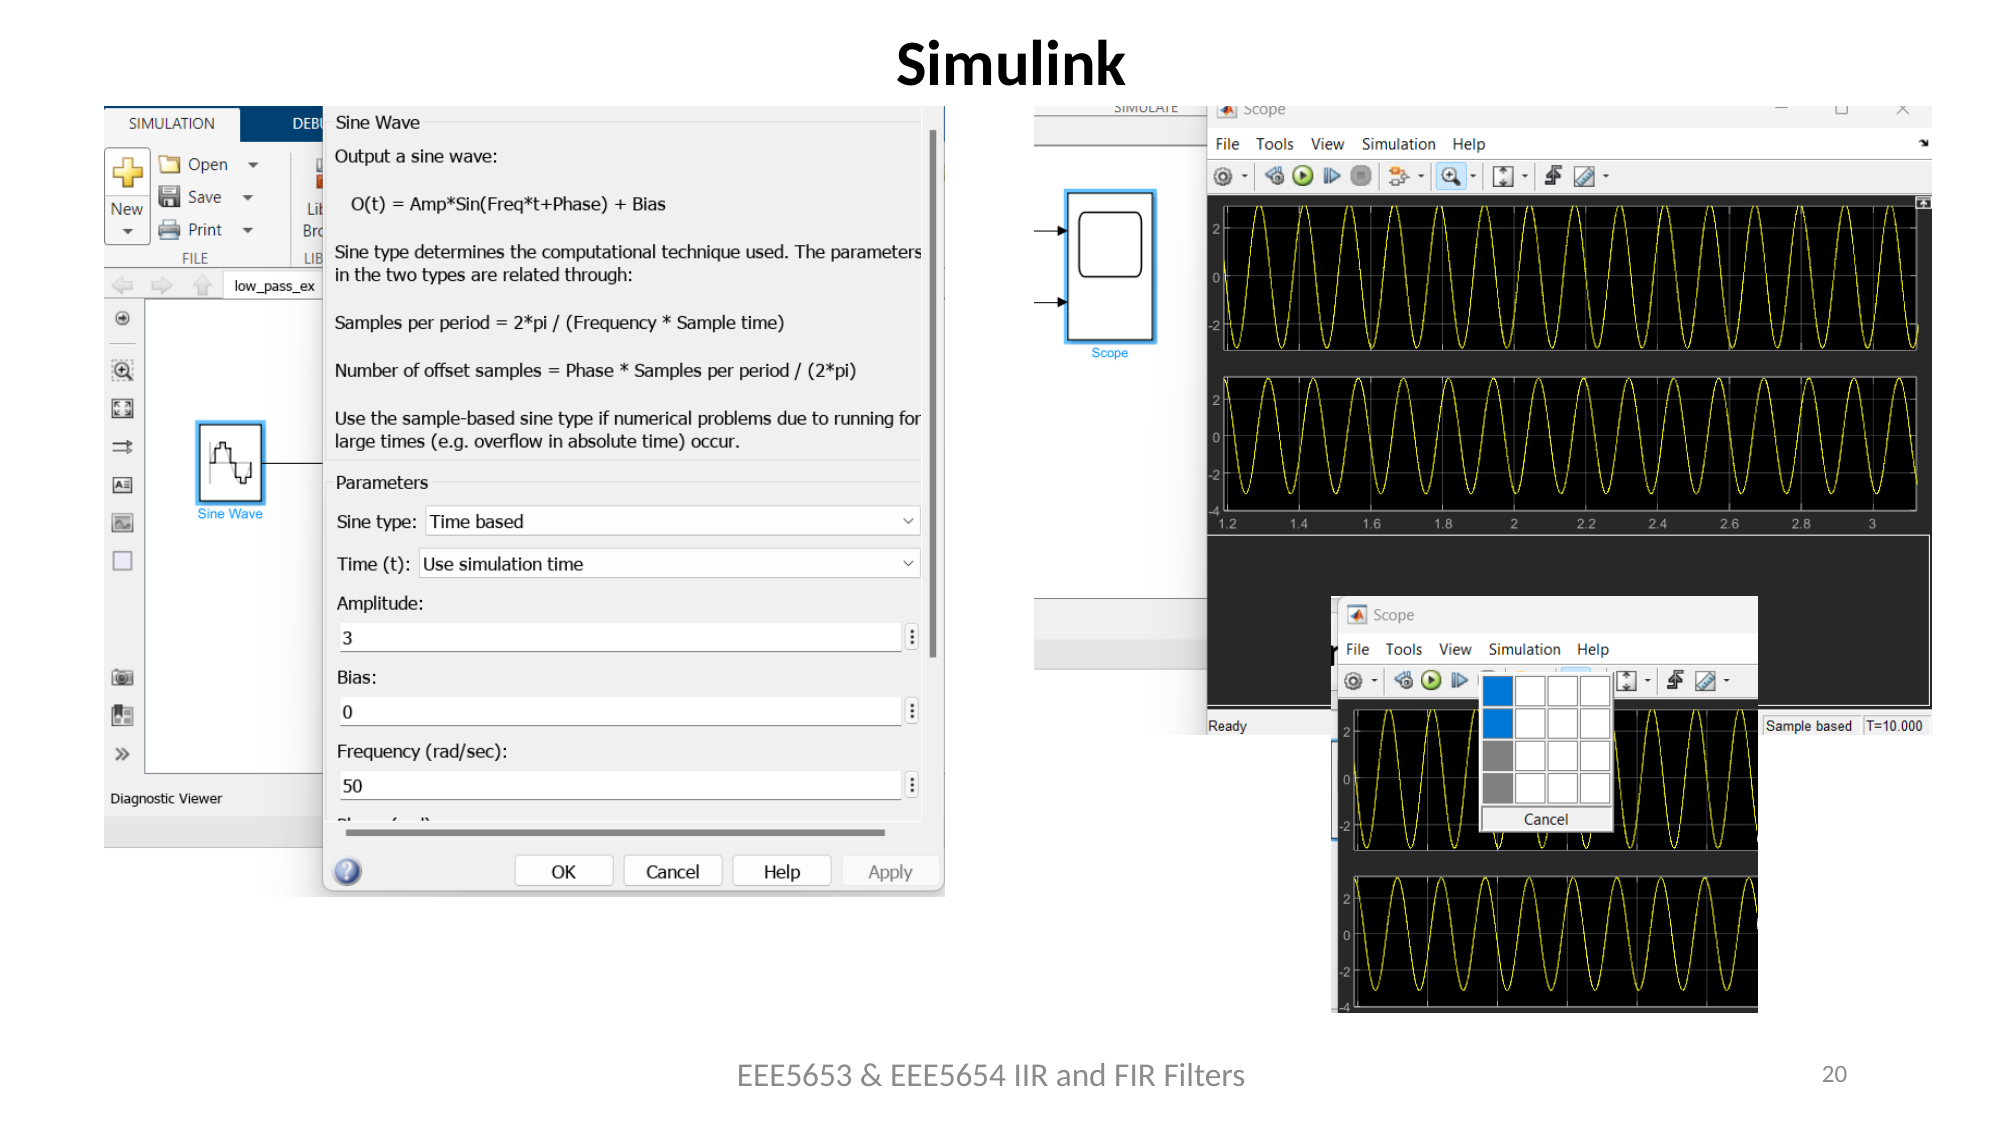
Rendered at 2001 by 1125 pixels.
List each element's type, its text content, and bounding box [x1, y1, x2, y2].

picture [104, 106, 945, 897]
footer EEE5653 & EEE5654 IIR and FIR Filters [587, 1042, 1396, 1103]
title Simulink [137, 7, 1863, 107]
picture [1034, 106, 1932, 1013]
slide_number 20 [1412, 1042, 1863, 1103]
